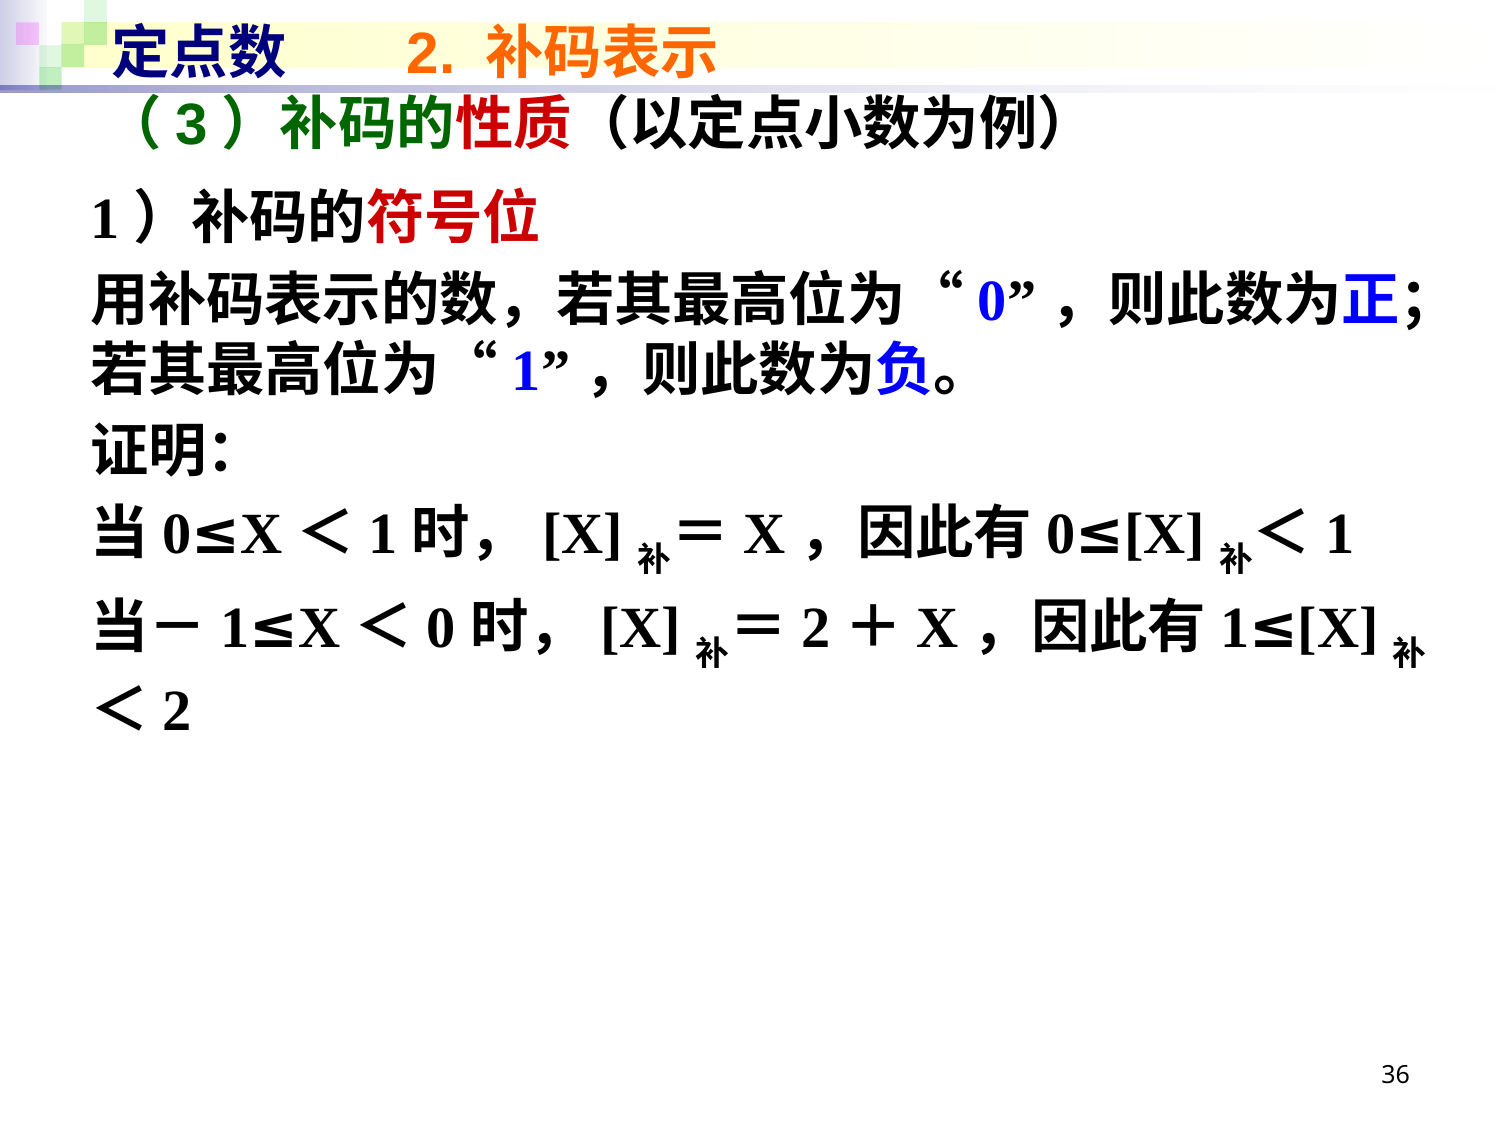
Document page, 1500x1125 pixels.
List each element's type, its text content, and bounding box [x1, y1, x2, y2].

list 1）补码的符号位 用补码表示的数，若其最高位为“0”，则此数为正；若其最高位为“1”，则此数为负。 证明： 当0≤X＜1时，[X]补＝X，因此有0≤[X]补＜1 当－1≤X＜0时，[X]补＝2＋X，因此有1≤[X]补＜2 [74, 172, 1471, 1071]
slide_number 36 [1074, 1071, 1426, 1101]
text_box （3）补码的性质（以定点小数为例） [88, 78, 1439, 164]
title 定点数 2. 补码表示 [96, 6, 1448, 94]
